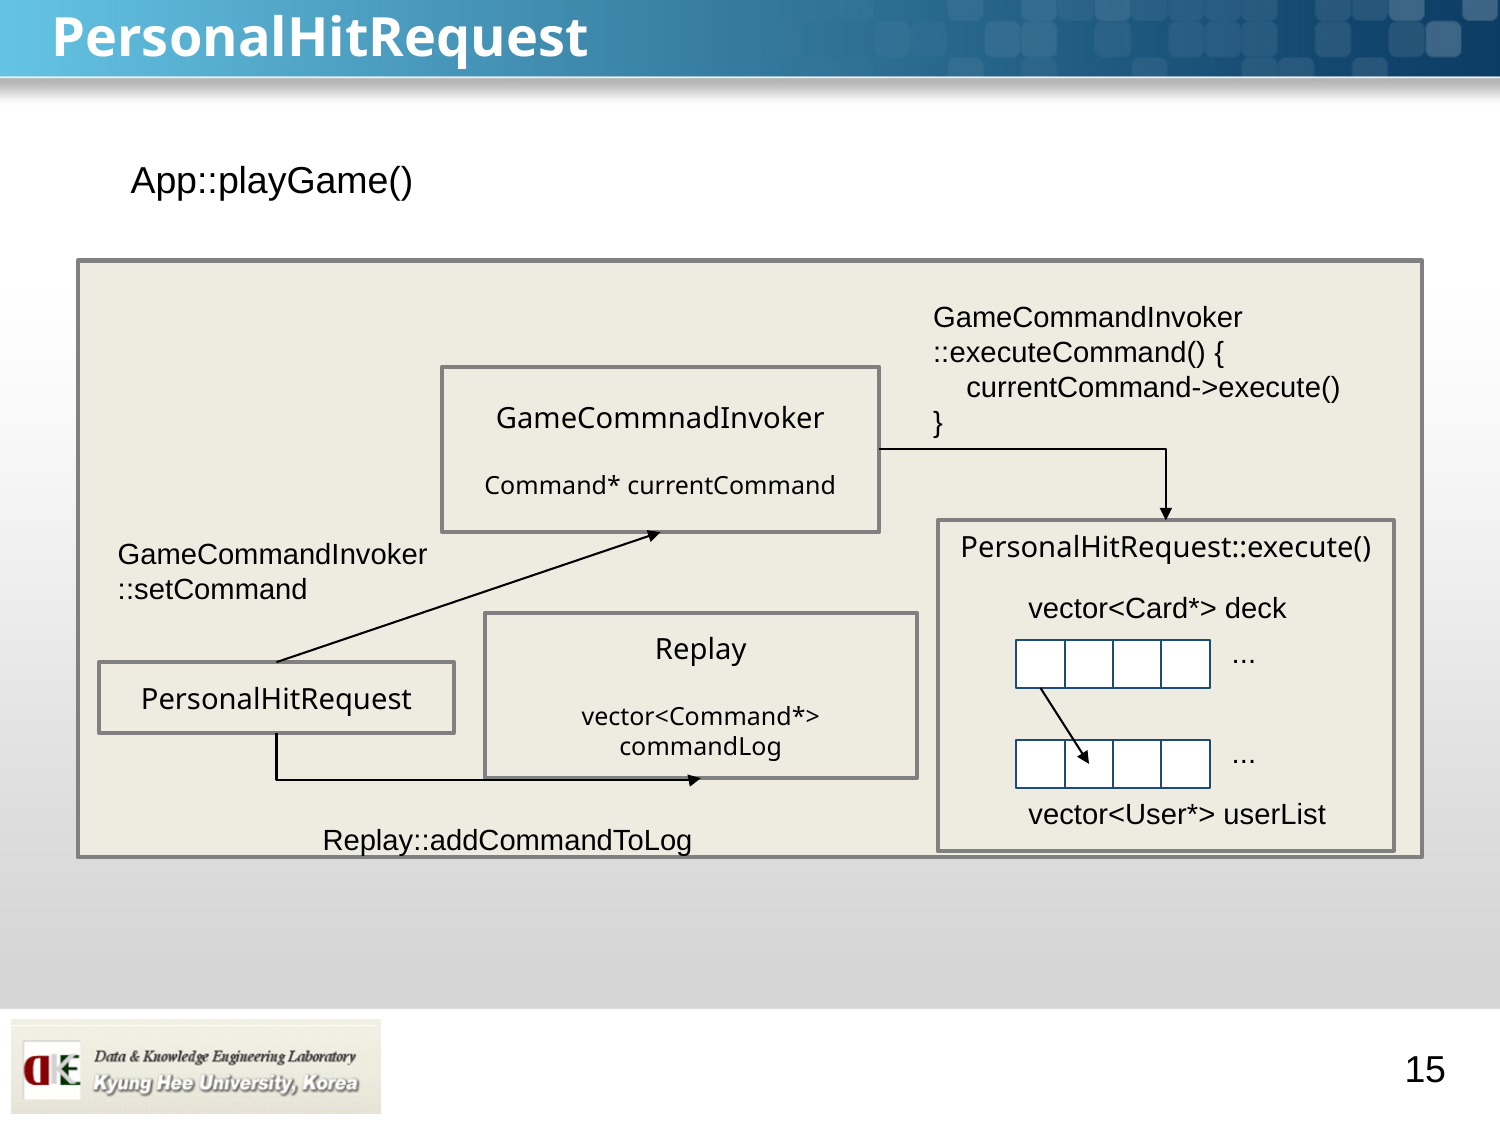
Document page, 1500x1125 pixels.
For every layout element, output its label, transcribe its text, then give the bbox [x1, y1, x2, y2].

text_box App::playGame() [115, 148, 429, 209]
title PersonalHitRequest [51, 0, 1500, 99]
picture [0, 0, 1500, 1125]
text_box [77, 260, 1423, 865]
